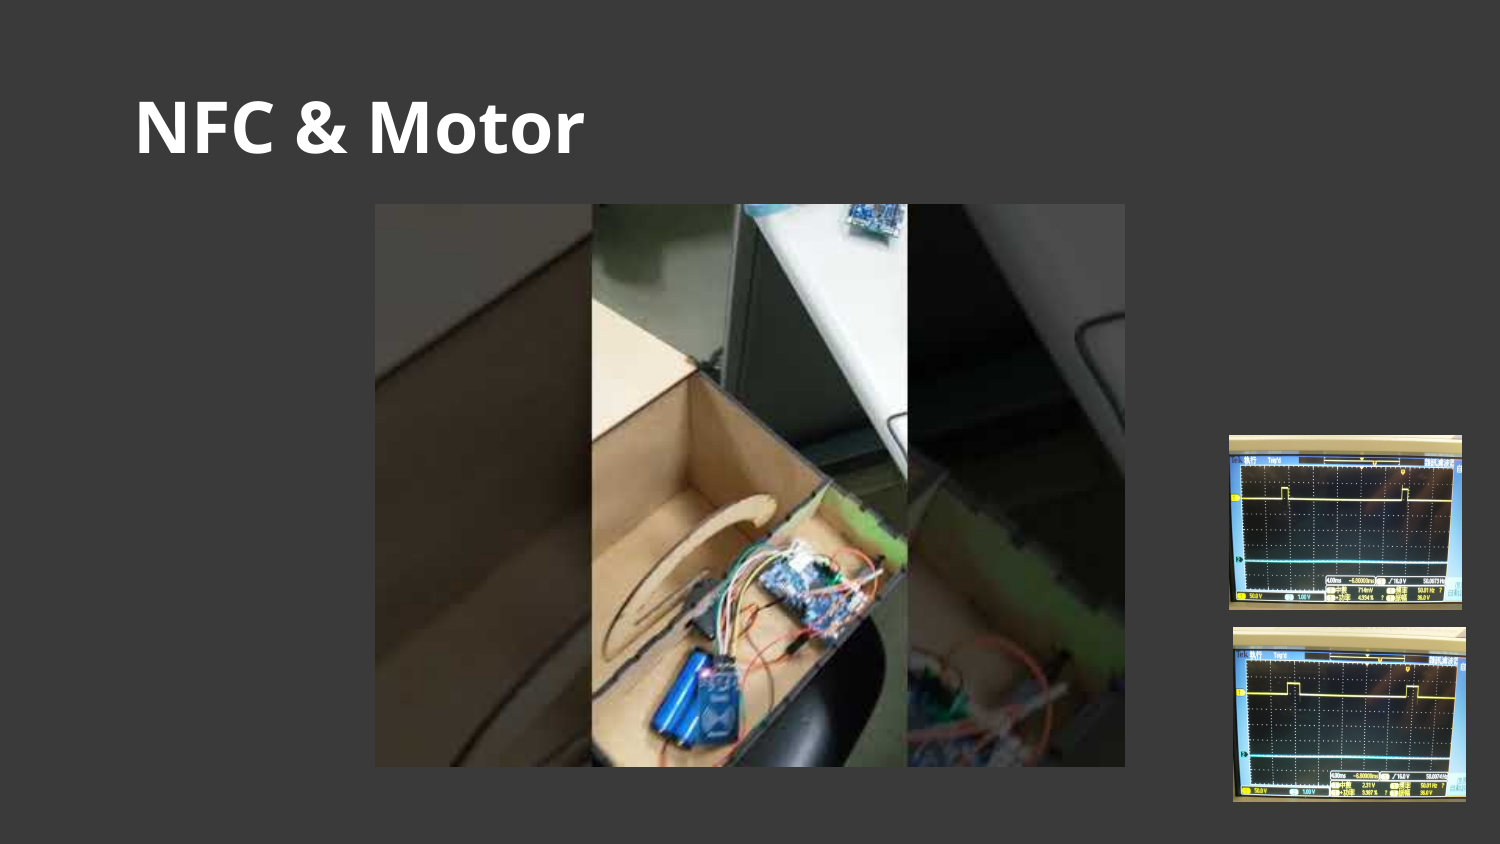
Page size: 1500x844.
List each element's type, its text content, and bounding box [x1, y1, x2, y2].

picture [1232, 626, 1466, 802]
title NFC & Motor [118, 66, 1349, 183]
picture [1229, 435, 1462, 611]
picture [374, 204, 1126, 768]
